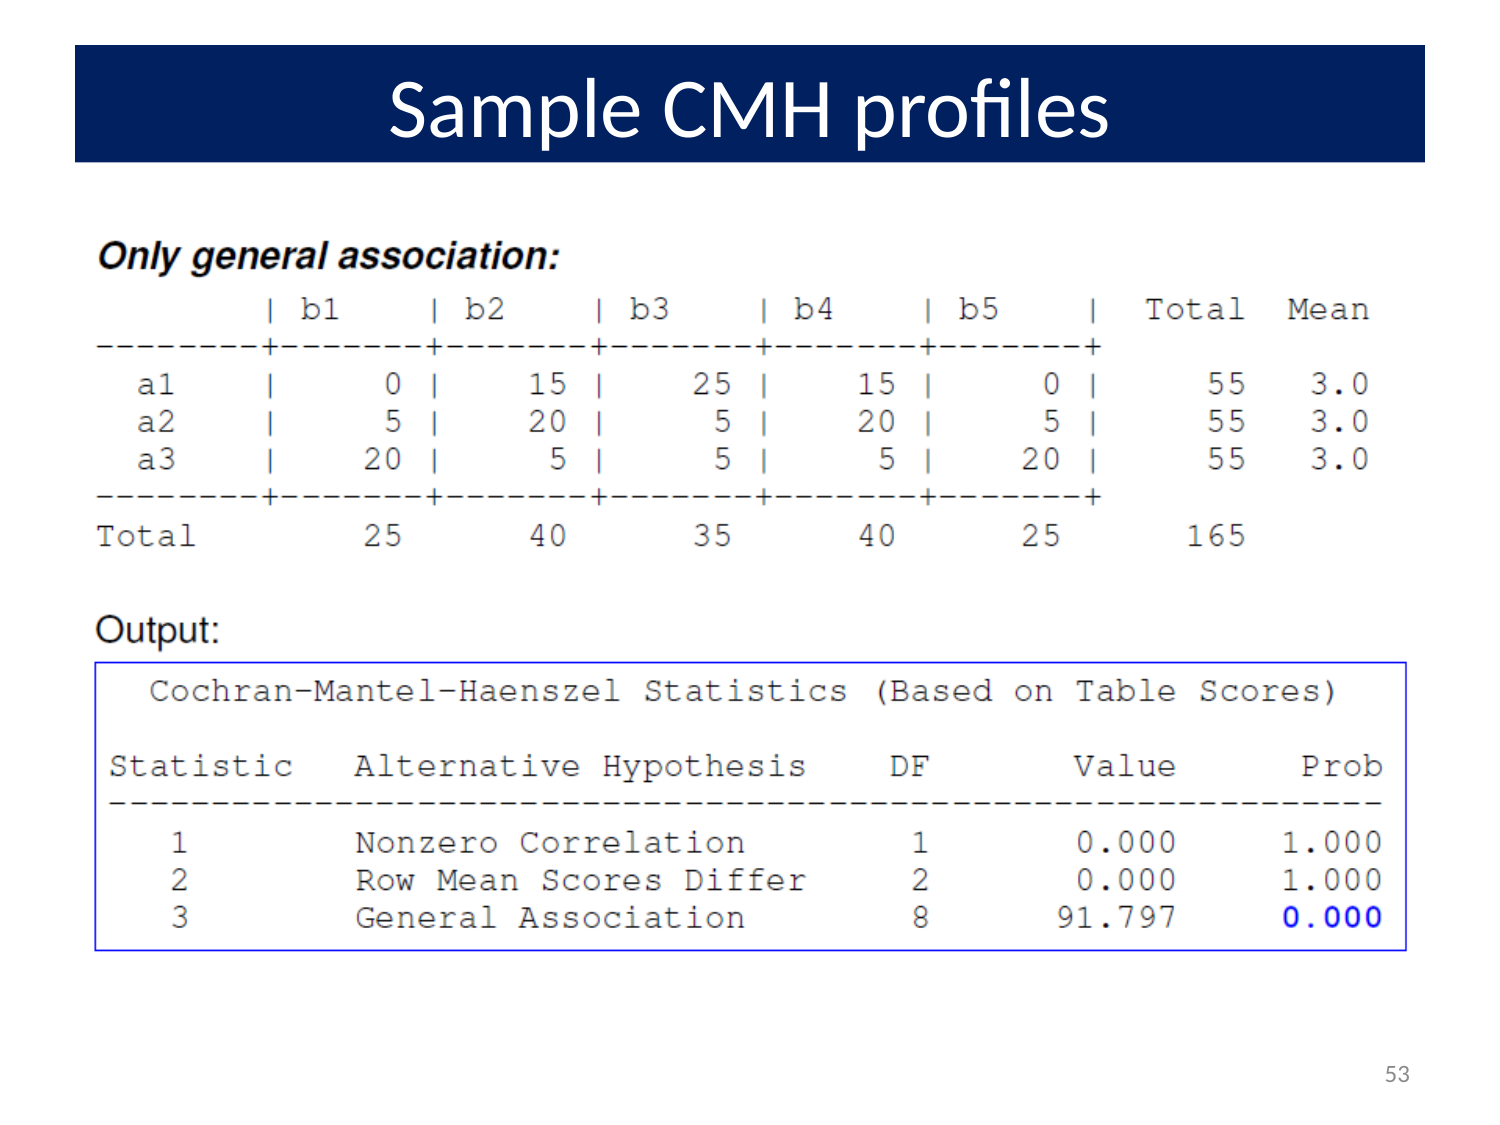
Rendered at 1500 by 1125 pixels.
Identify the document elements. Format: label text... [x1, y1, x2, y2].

title Sample CMH profiles [75, 45, 1425, 163]
slide_number 53 [1074, 1042, 1425, 1103]
picture [76, 224, 1418, 964]
